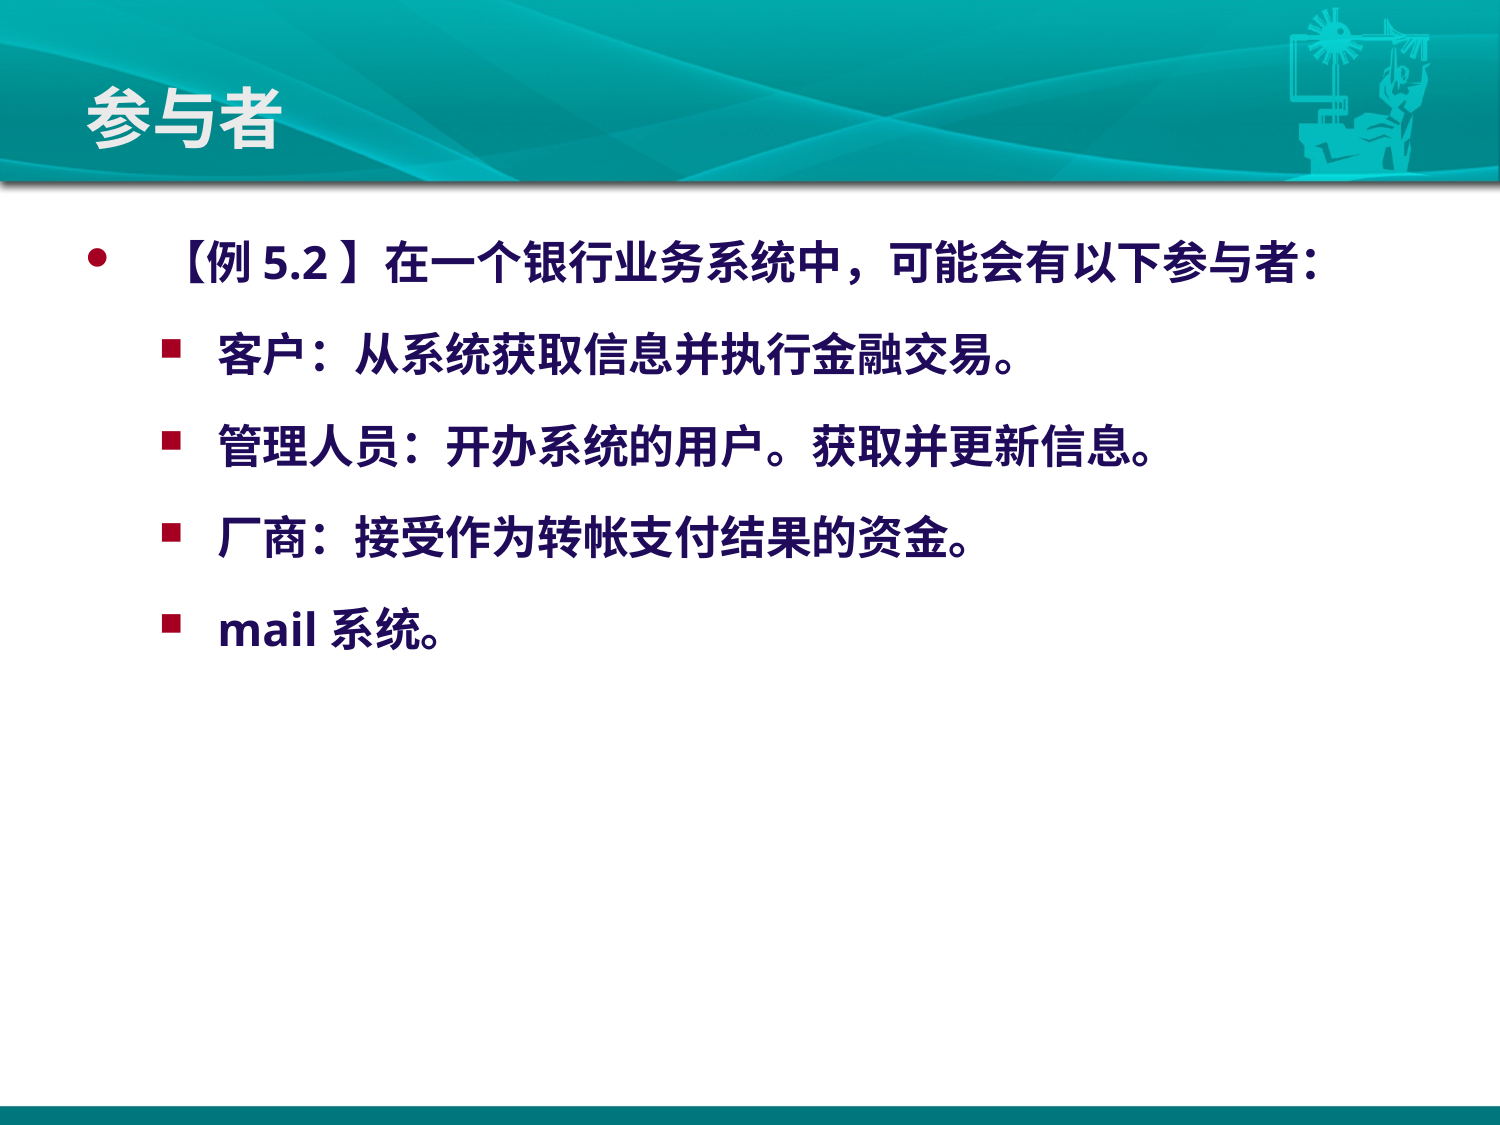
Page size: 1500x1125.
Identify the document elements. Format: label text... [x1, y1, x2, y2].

list 【例5.2】在一个银行业务系统中，可能会有以下参与者： 客户：从系统获取信息并执行金融交易。 管理人员：开办系统的用户。获取并更新信息。 厂商：接受作为转帐支付结果的资金。 mail系统。 [70, 199, 1430, 1067]
picture [0, 0, 1500, 1125]
title 参与者 [70, 23, 1496, 211]
